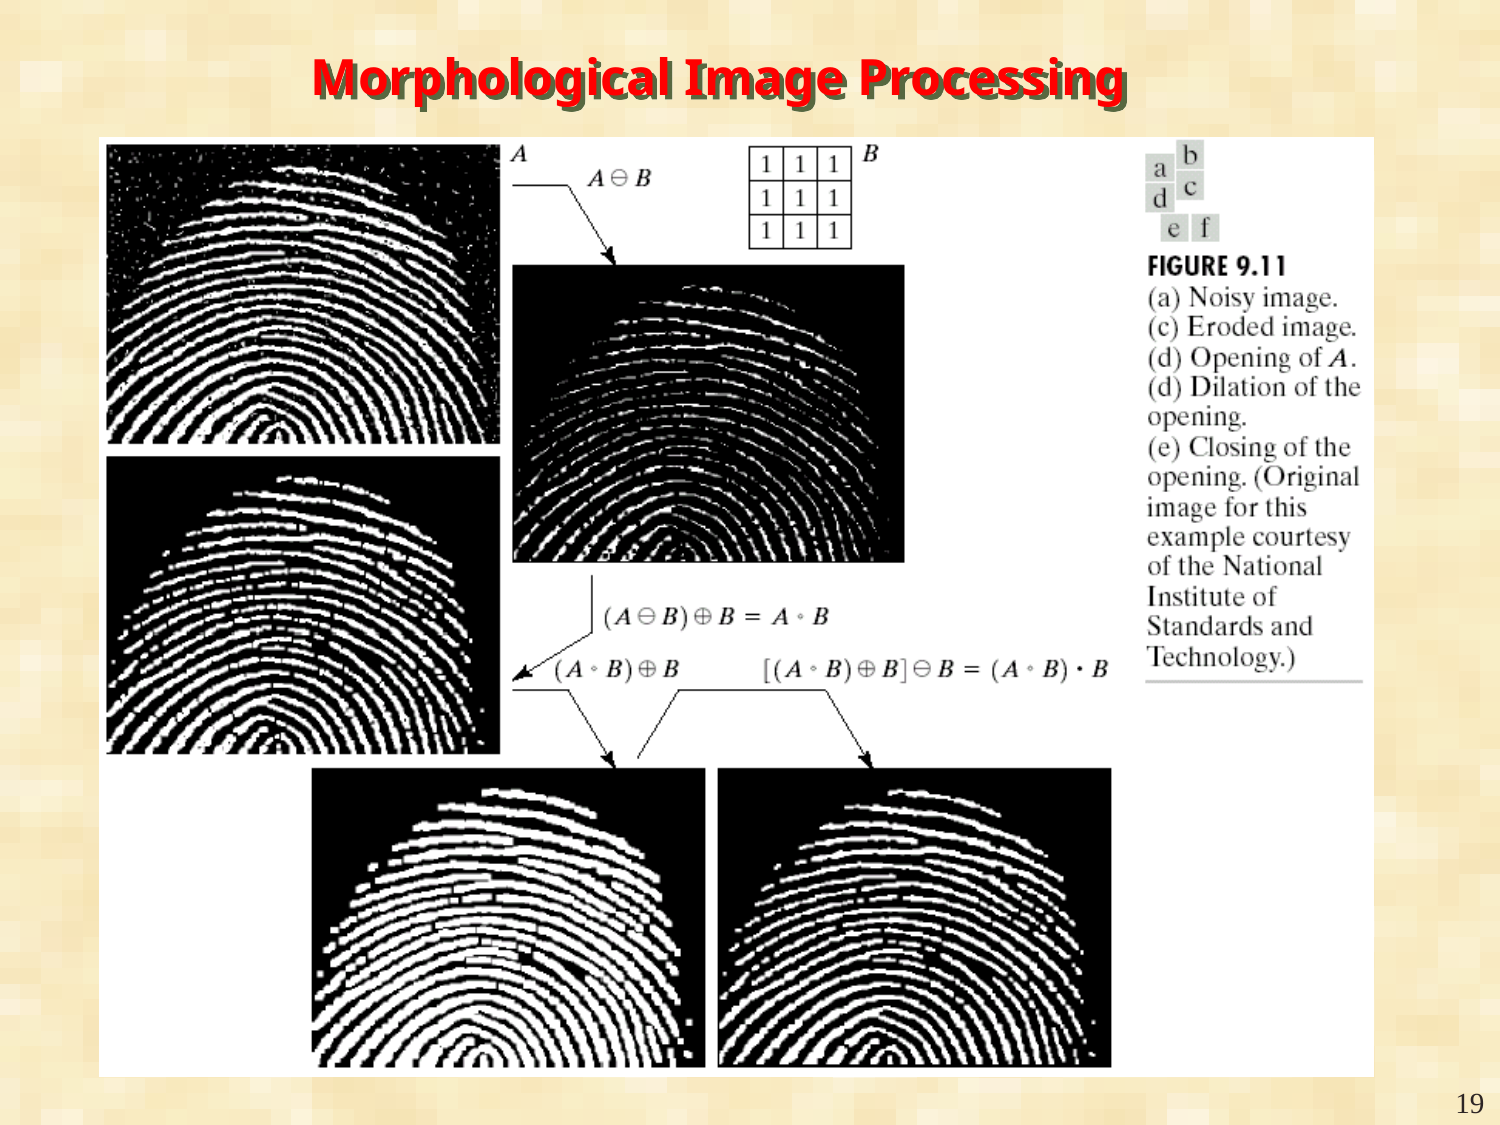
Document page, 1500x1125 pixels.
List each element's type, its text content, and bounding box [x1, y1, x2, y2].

picture [0, 0, 1500, 1125]
text_box Morphological Image Processing [99, 37, 1338, 113]
slide_number ‹#› [1250, 1077, 1500, 1125]
